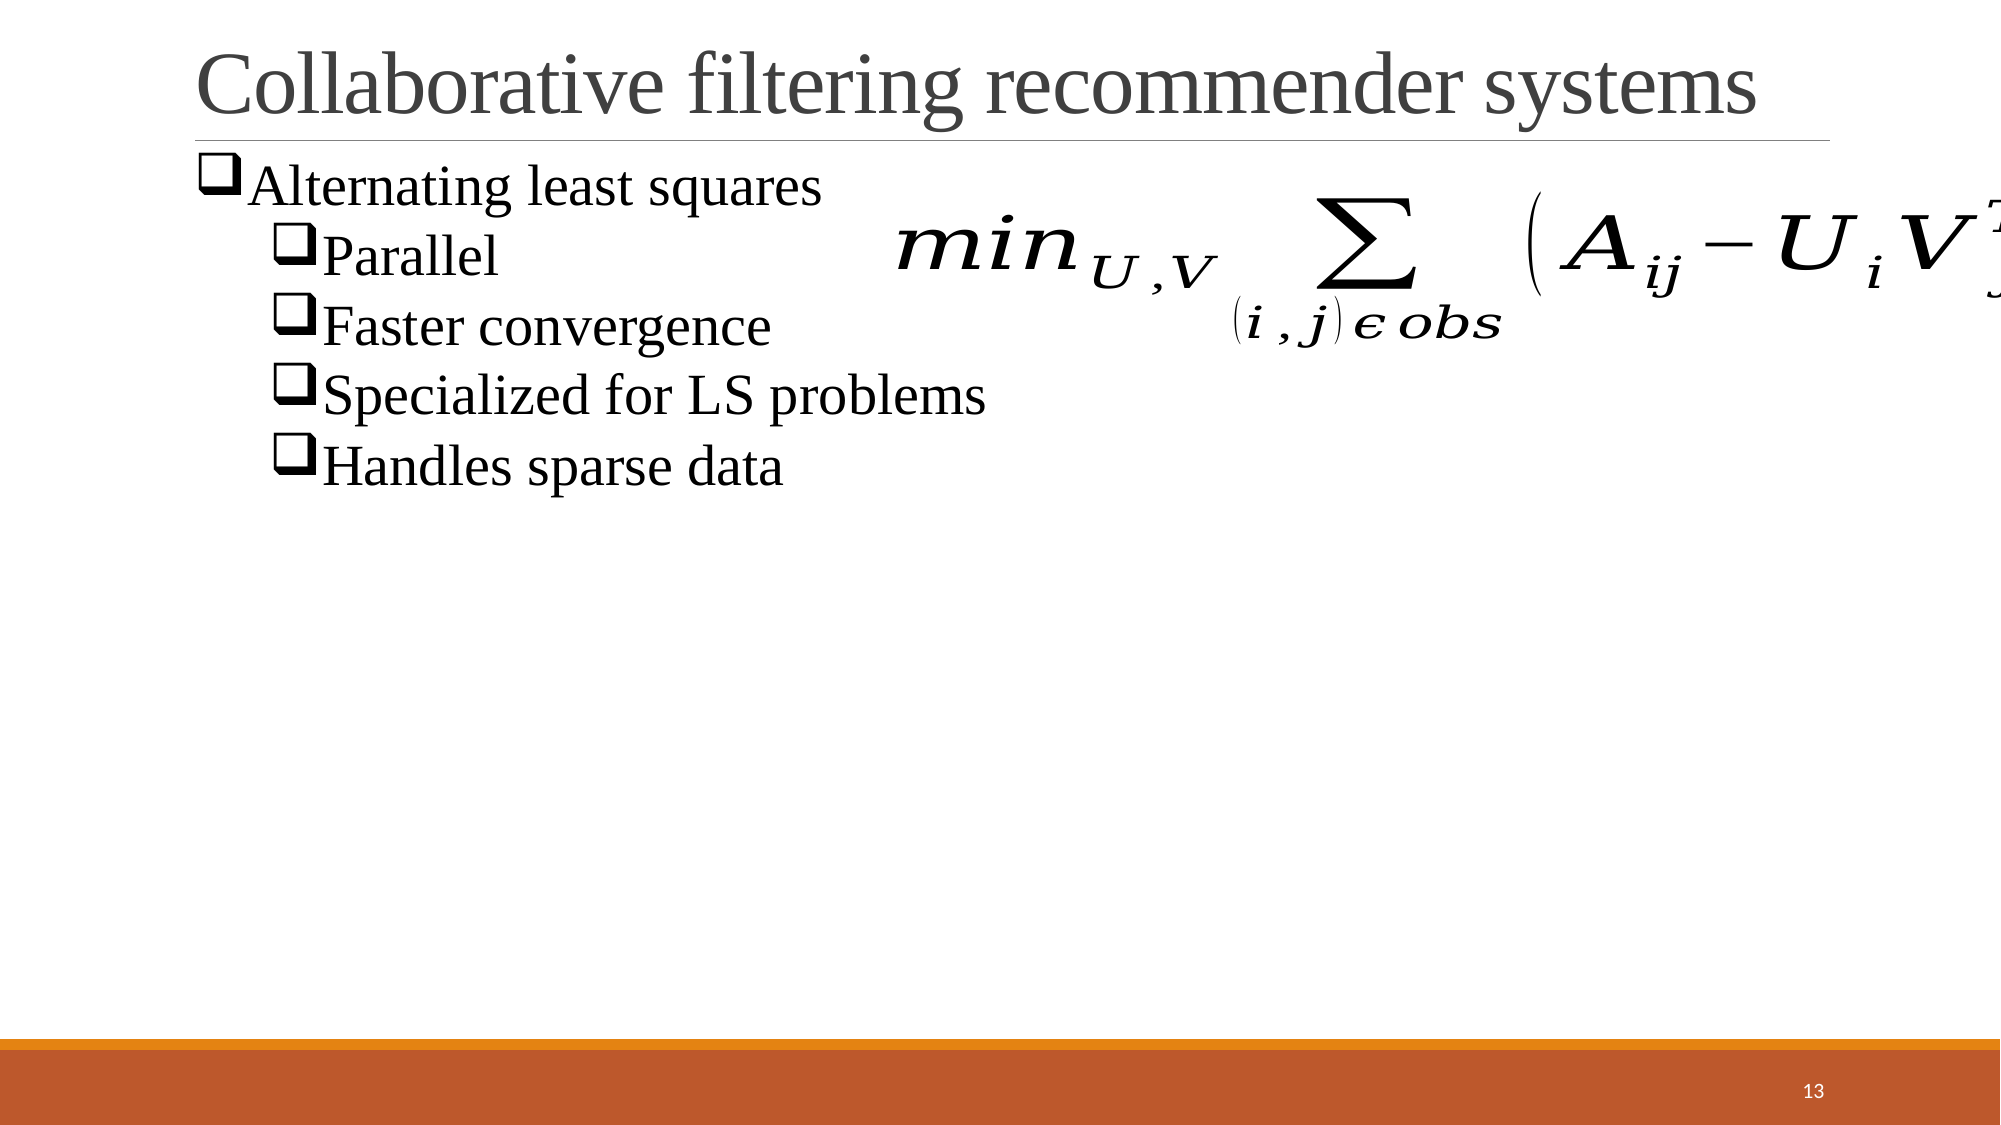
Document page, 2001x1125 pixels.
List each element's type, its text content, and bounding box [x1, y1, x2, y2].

title Collaborative filtering recommender systems [180, 13, 1830, 139]
slide_number 13 [1624, 1059, 1840, 1120]
text_box Alternating least squares Parallel Faster convergence Specialized for LS problems Handles sparse data [179, 139, 1967, 505]
